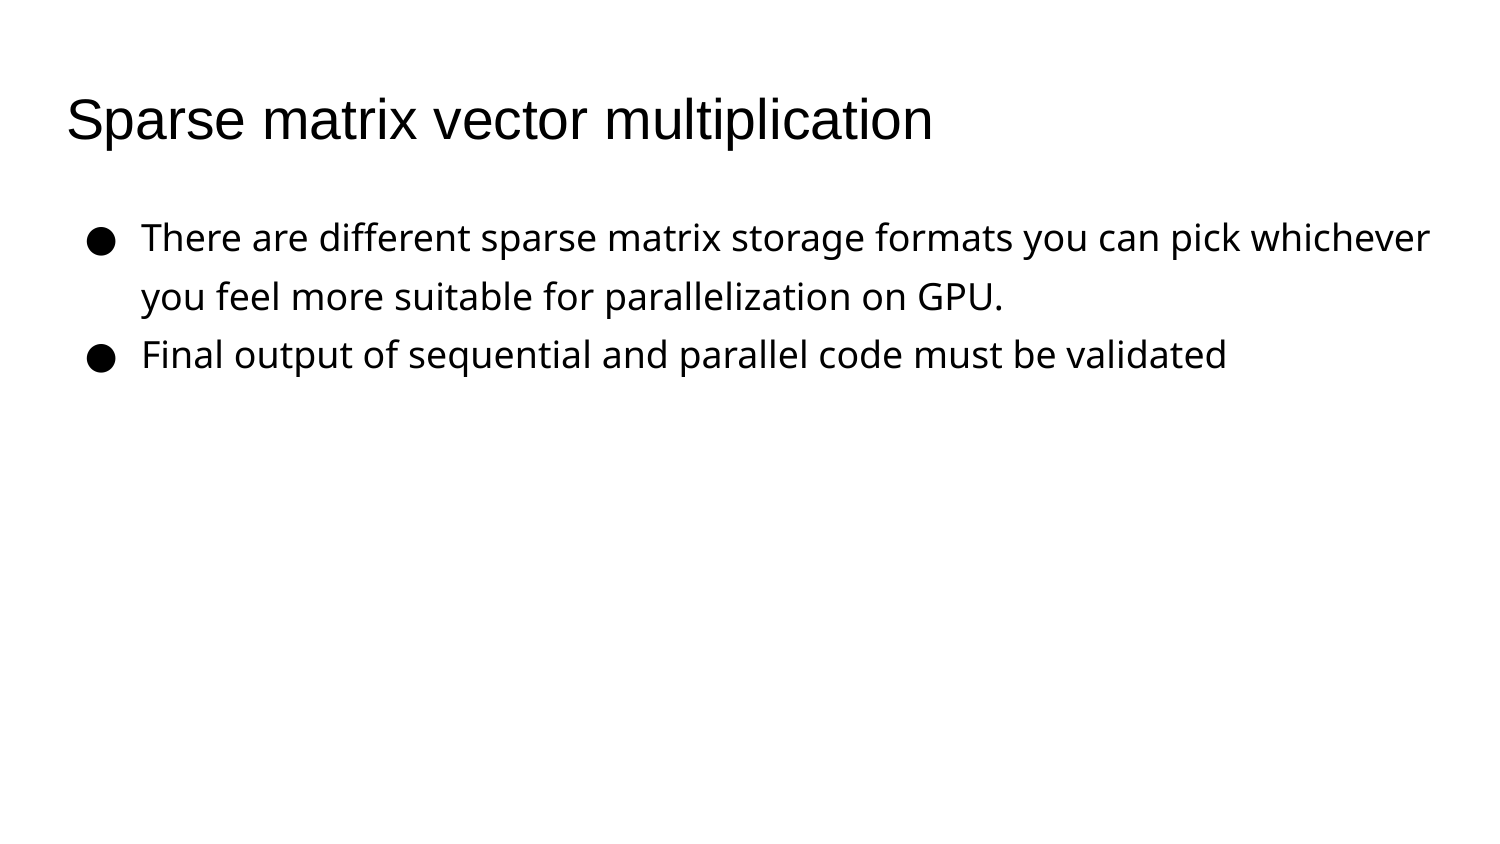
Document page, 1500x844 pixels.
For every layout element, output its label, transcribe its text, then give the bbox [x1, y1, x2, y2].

list There are different sparse matrix storage formats you can pick whichever you feel more suitable for parallelization on GPU. Final output of sequential and parallel code must be validated [51, 189, 1449, 750]
title Sparse matrix vector multiplication [51, 72, 1449, 167]
